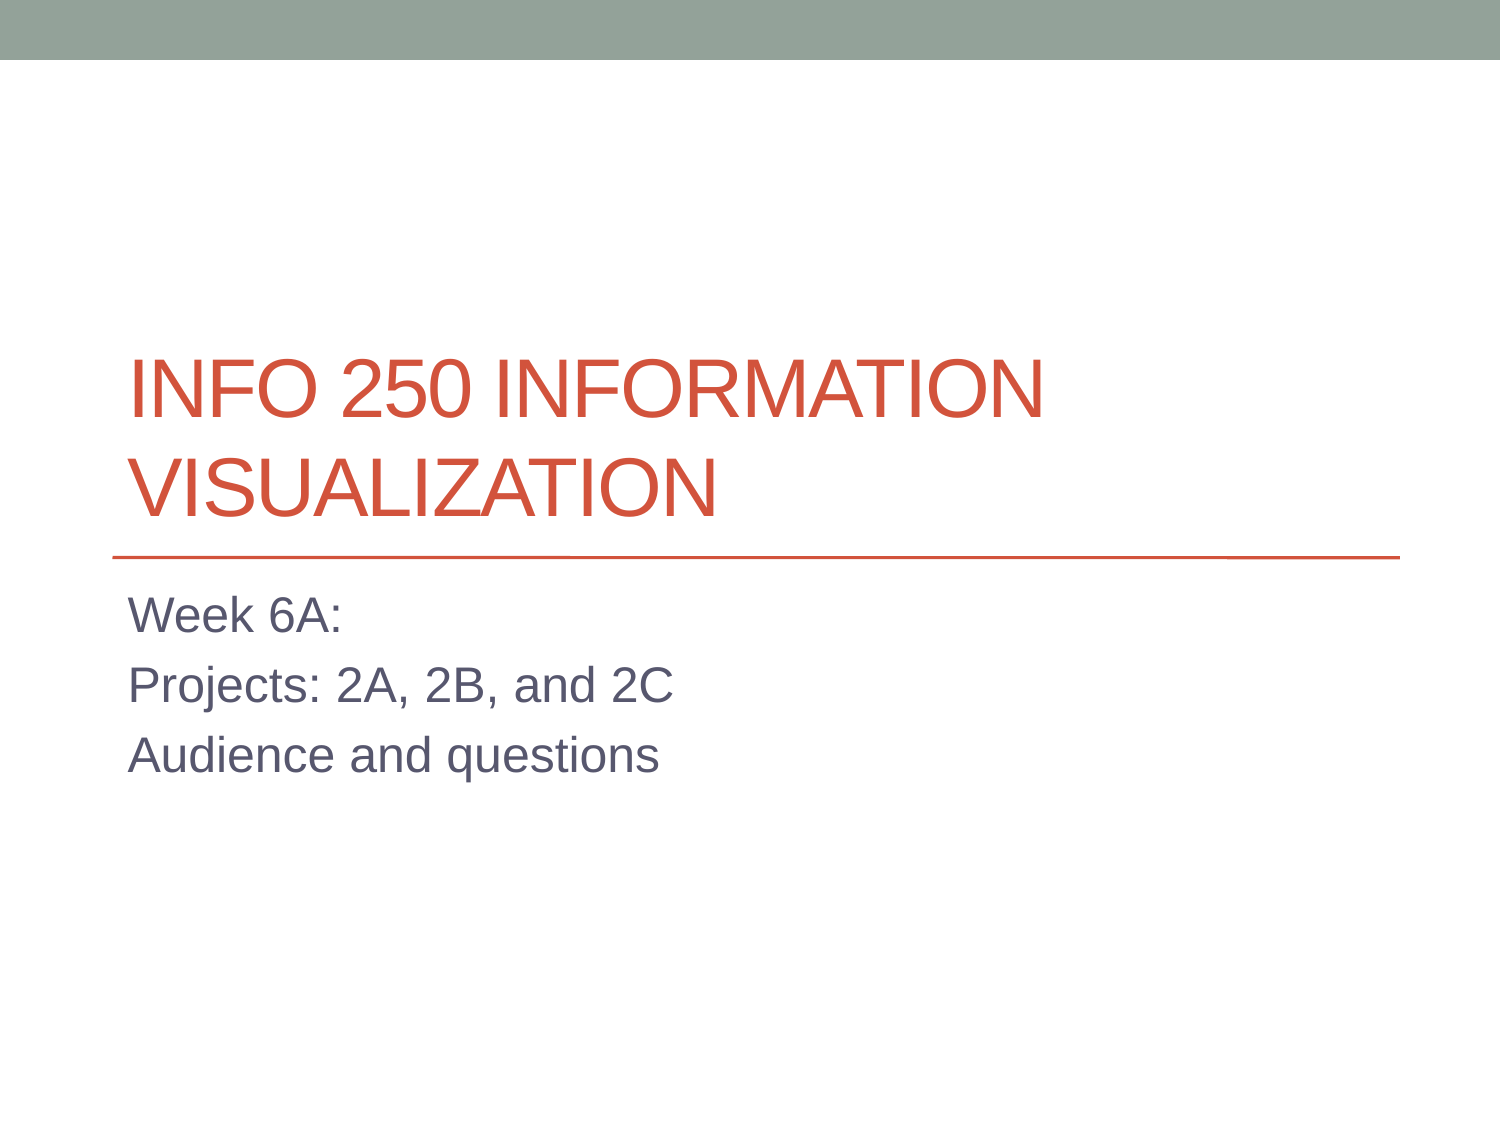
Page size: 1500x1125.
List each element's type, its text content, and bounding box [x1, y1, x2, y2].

subtitle Week 6A: Projects: 2A, 2B, and 2C Audience and questions [112, 575, 1163, 863]
title INFO 250 Information Visualization [112, 224, 1400, 542]
